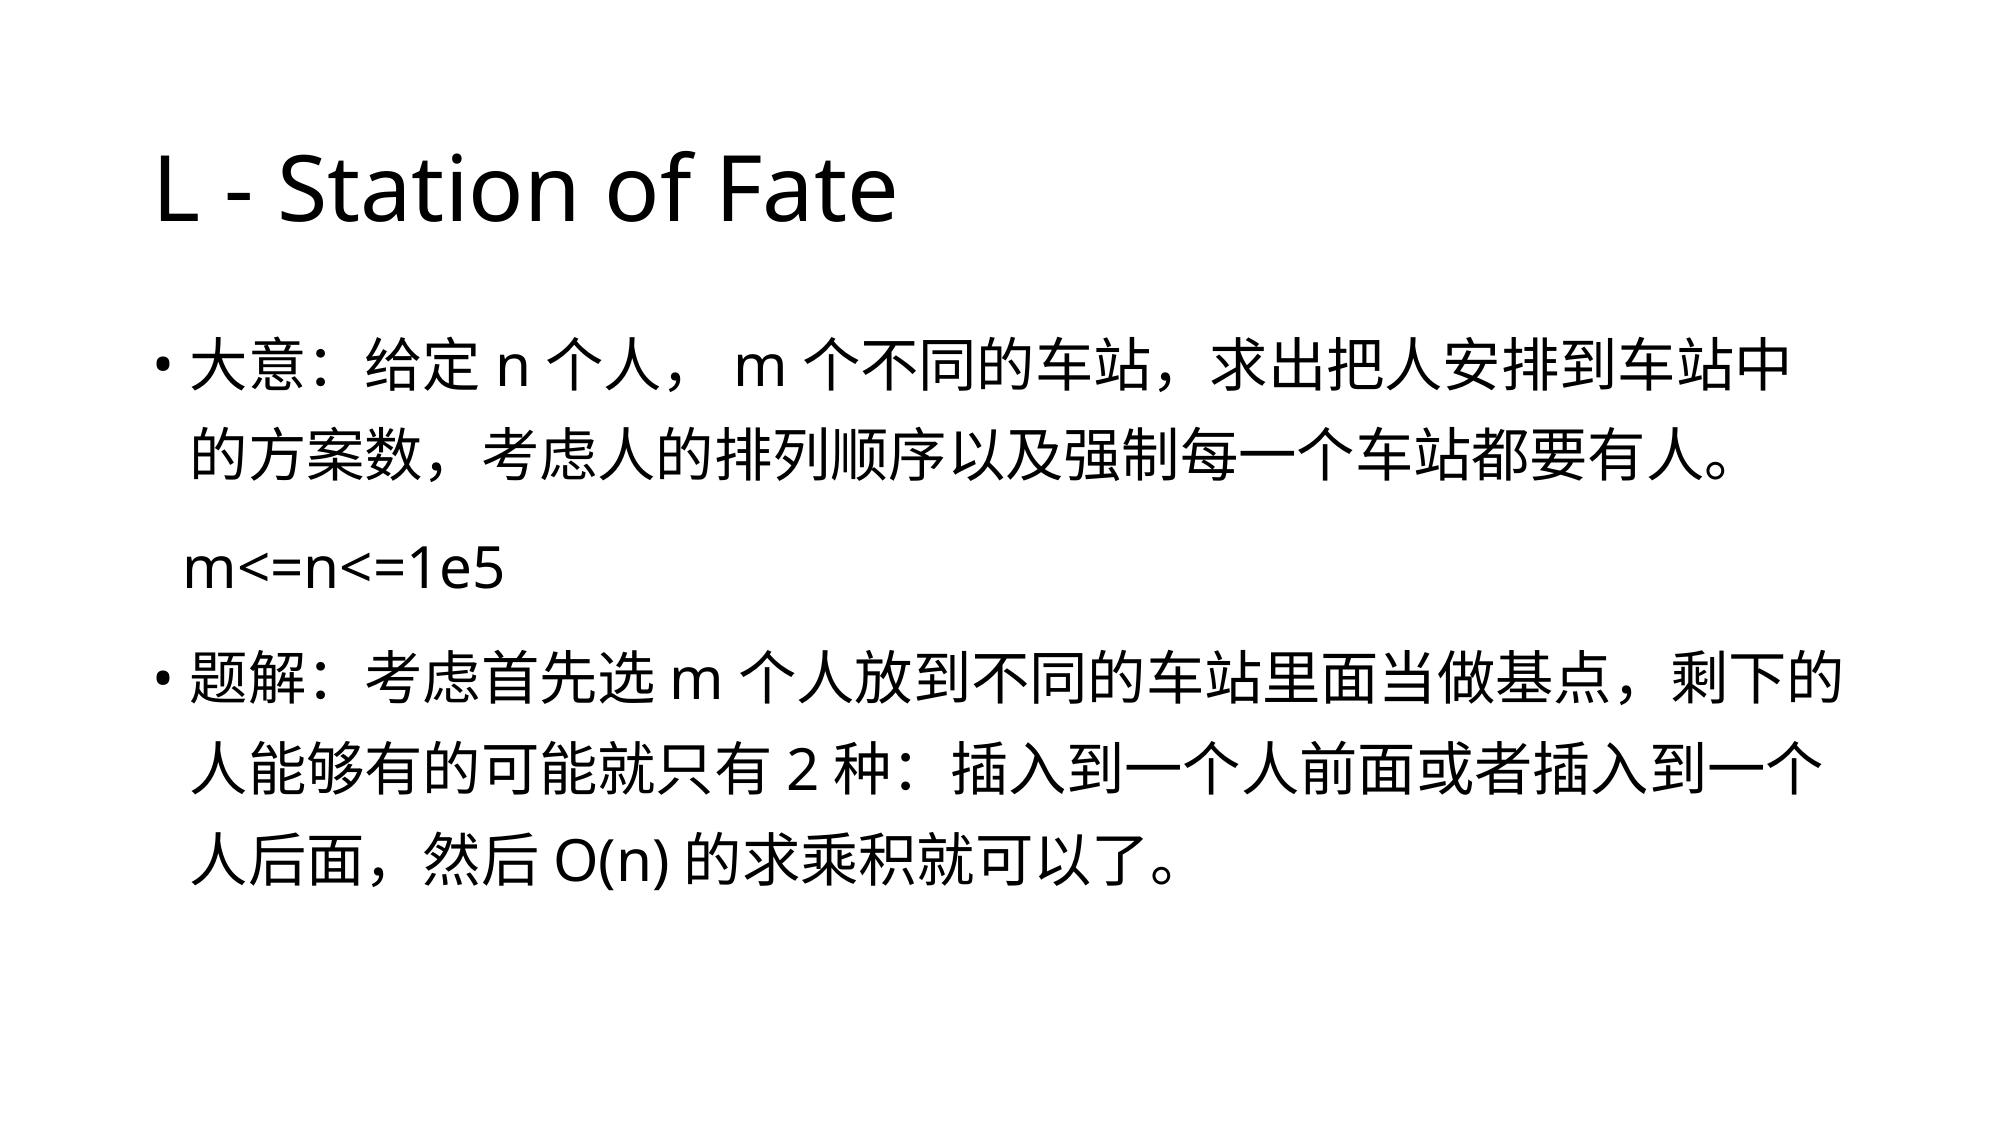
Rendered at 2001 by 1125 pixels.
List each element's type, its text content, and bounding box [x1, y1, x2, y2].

title L - Station of Fate [137, 59, 1863, 278]
list 大意：给定n个人，m个不同的车站，求出把人安排到车站中的方案数，考虑人的排列顺序以及强制每一个车站都要有人。 m<=n<=1e5 题解：考虑首先选m个人放到不同的车站里面当做基点，剩下的人能够有的可能就只有2种：插入到一个人前面或者插入到一个人后面，然后O(n)的求乘积就可以了。 [137, 299, 1863, 1014]
